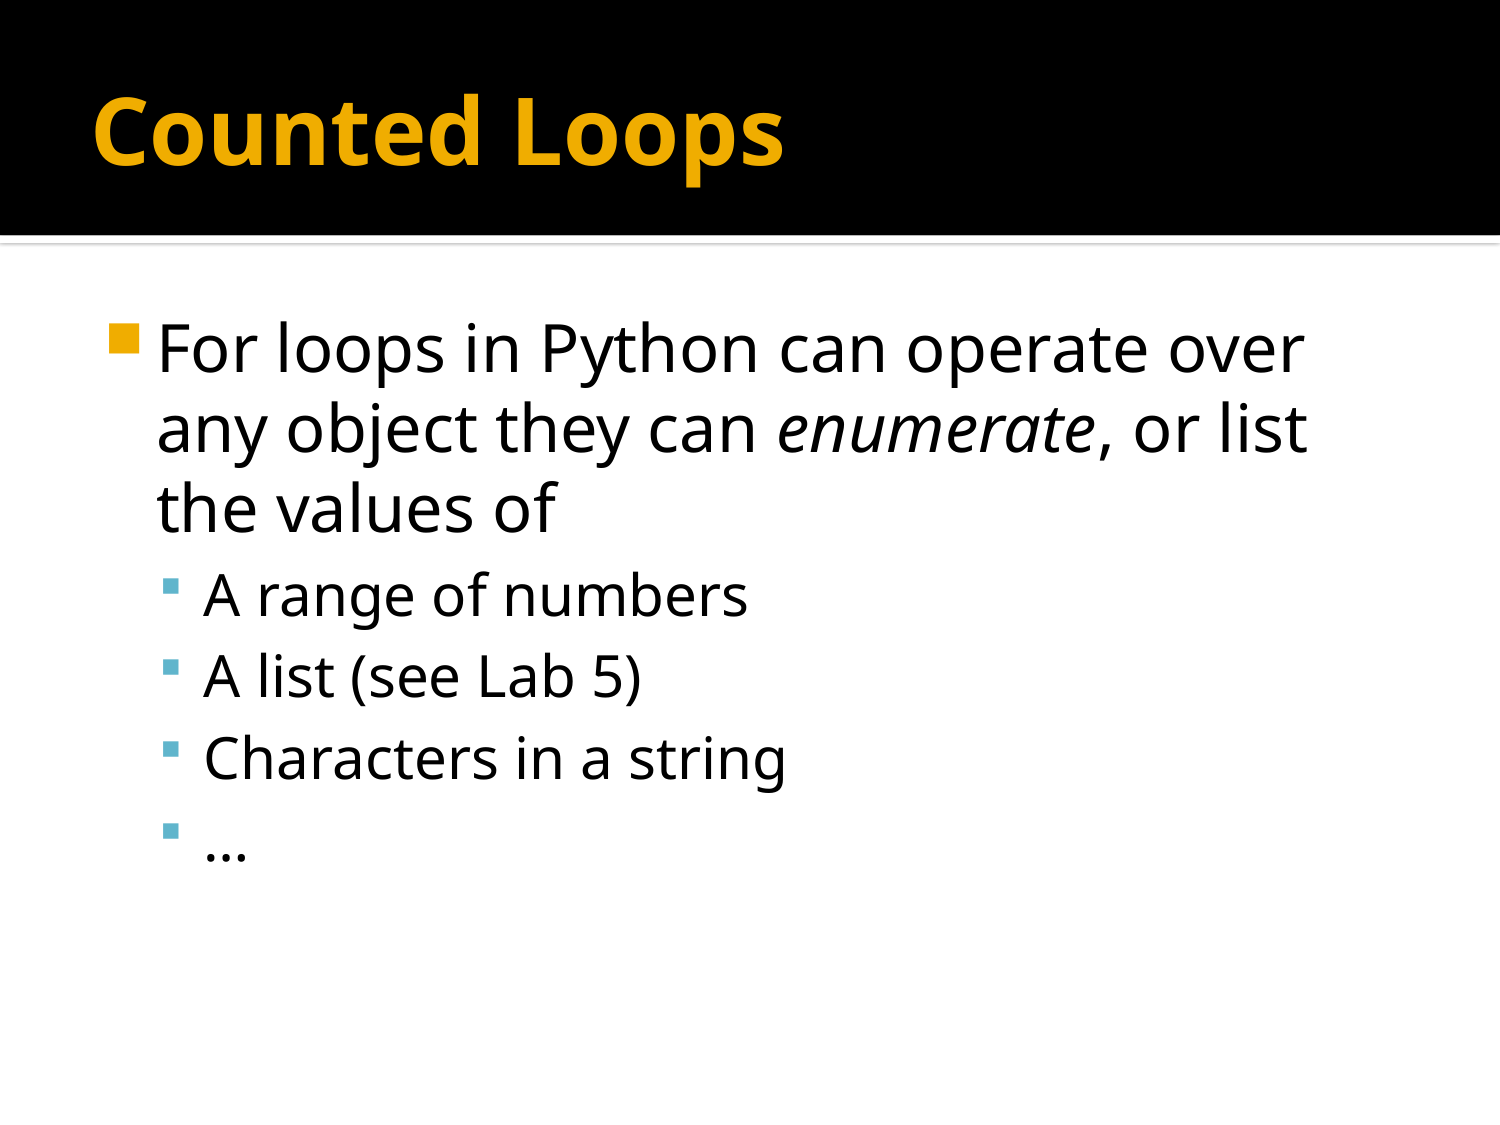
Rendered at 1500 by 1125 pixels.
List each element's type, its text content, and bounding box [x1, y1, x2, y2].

list For loops in Python can operate over any object they can enumerate, or list the values of A range of numbers A list (see Lab 5) Characters in a string … [75, 291, 1425, 1050]
title Counted Loops [75, 25, 1425, 231]
